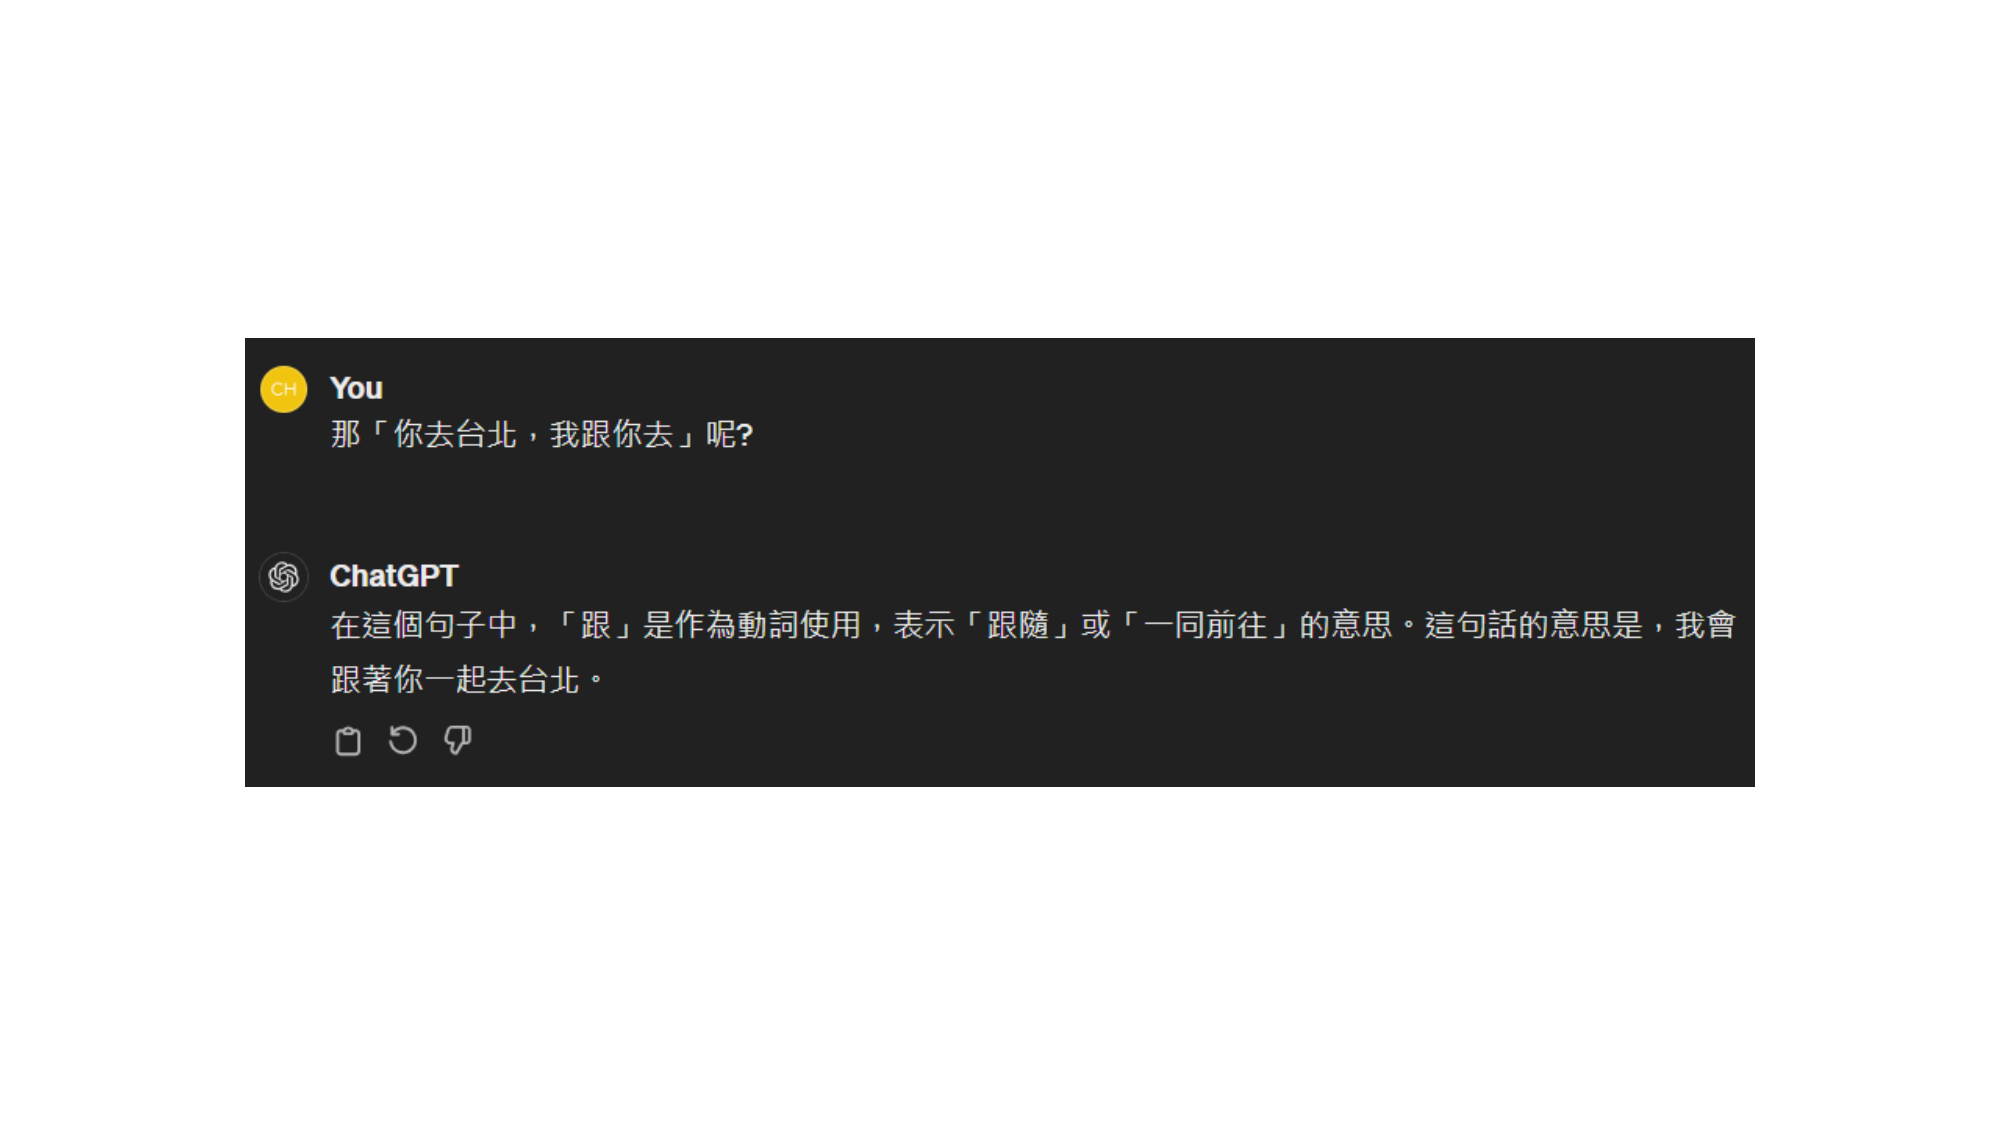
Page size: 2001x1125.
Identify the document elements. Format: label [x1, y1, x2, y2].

picture [244, 337, 1756, 788]
